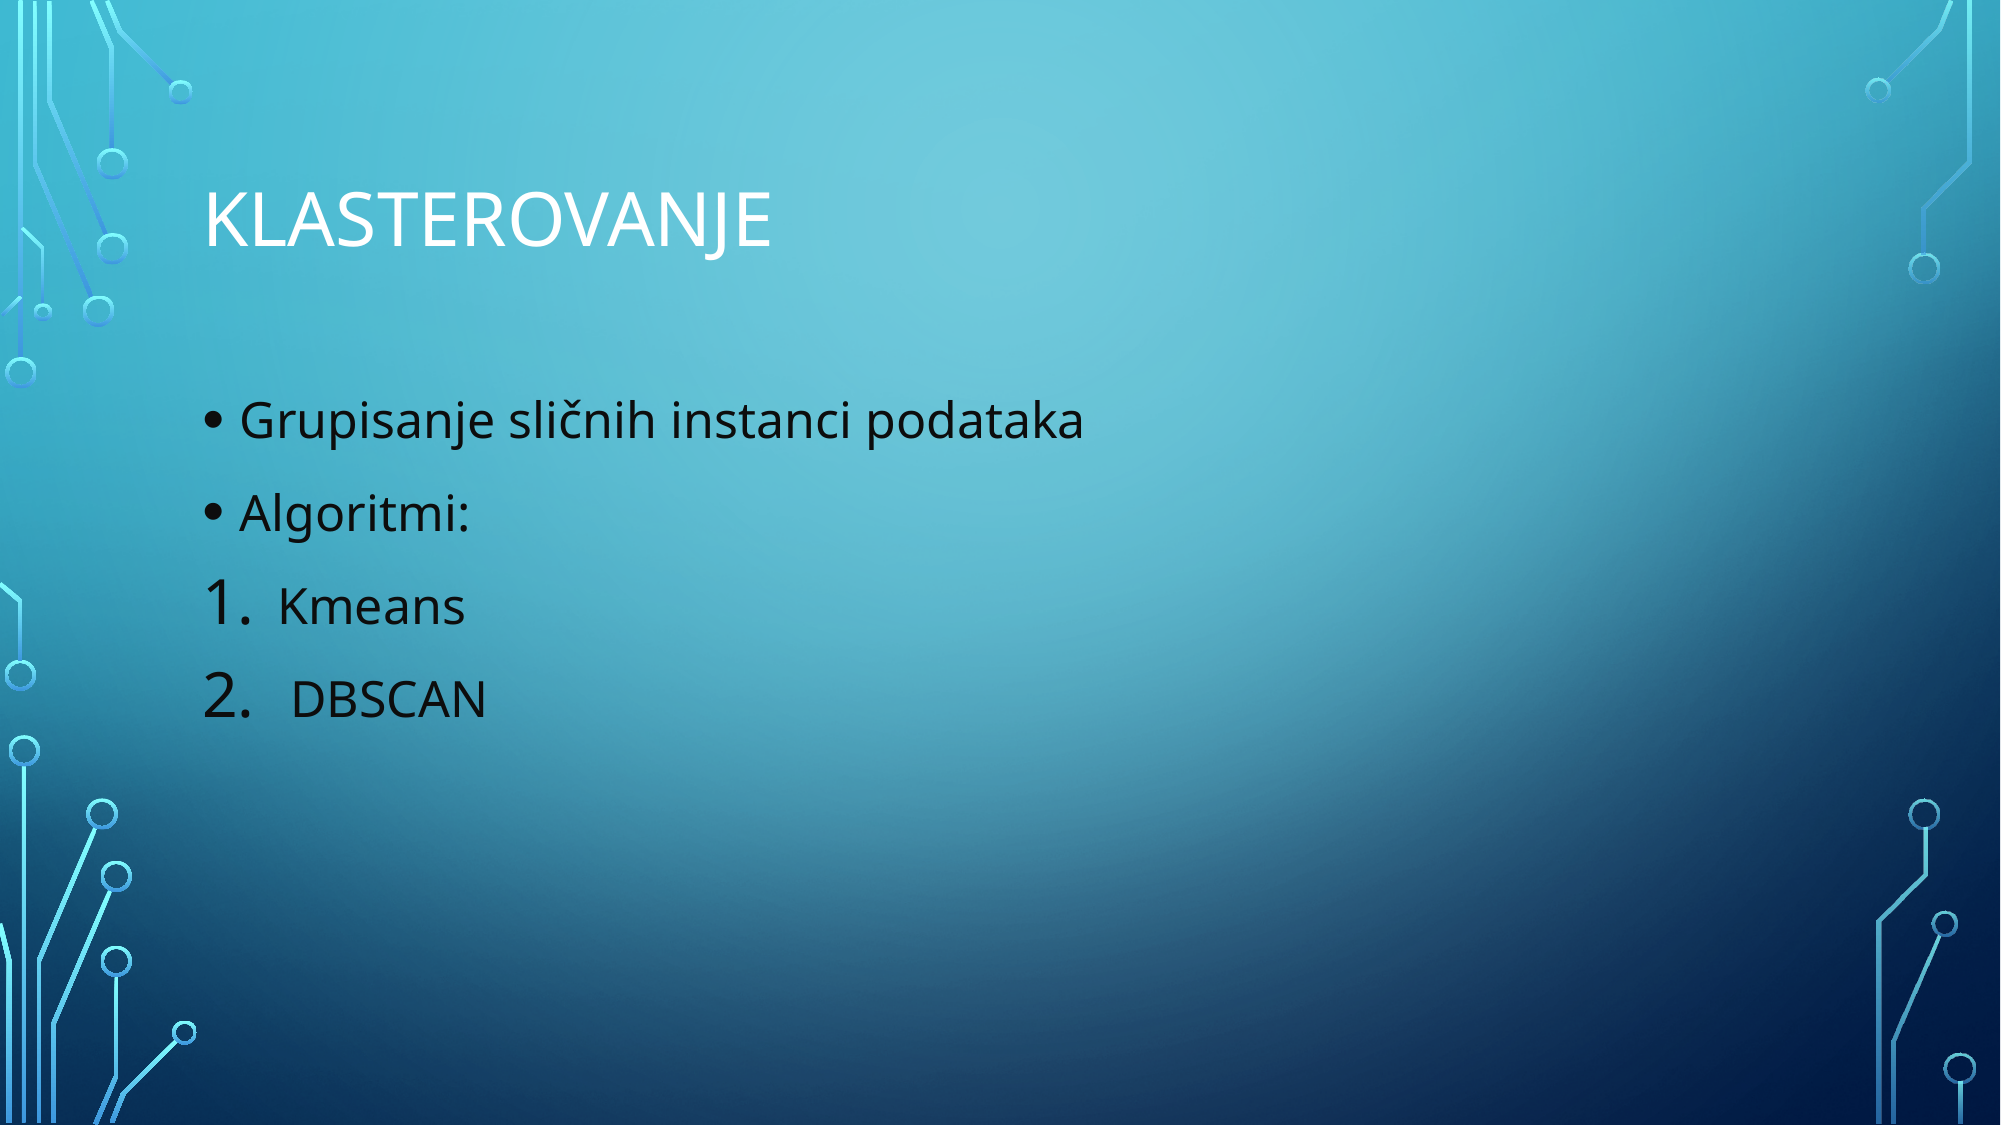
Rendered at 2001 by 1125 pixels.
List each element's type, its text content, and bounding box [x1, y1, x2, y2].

list Grupisanje sličnih instanci podataka Algoritmi: Kmeans DBSCAN [187, 369, 1813, 950]
title KLasterovanje [187, 101, 1813, 344]
